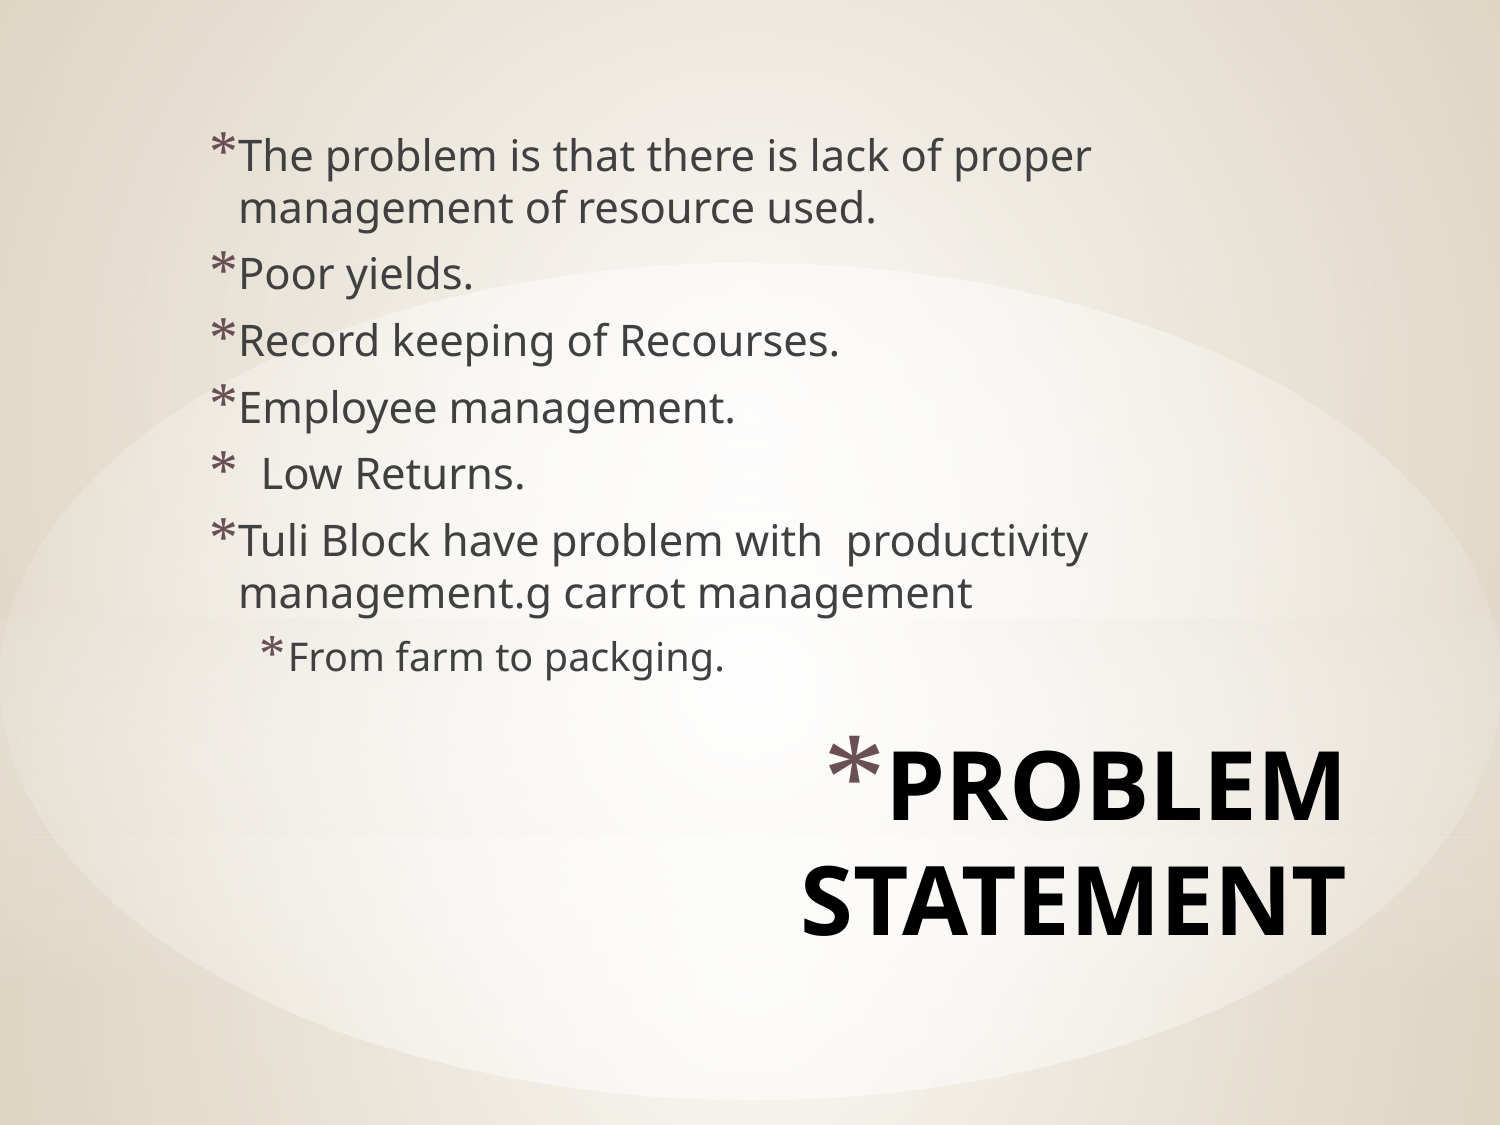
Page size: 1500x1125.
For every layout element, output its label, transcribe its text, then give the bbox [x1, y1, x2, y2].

title PROBLEM STATEMENT [294, 717, 1363, 905]
list The problem is that there is lack of proper management of resource used. Poor yields. Record keeping of Recourses. Employee management. Low Returns. Tuli Block have problem with productivity management.g carrot management From farm to packging. [187, 120, 1238, 690]
